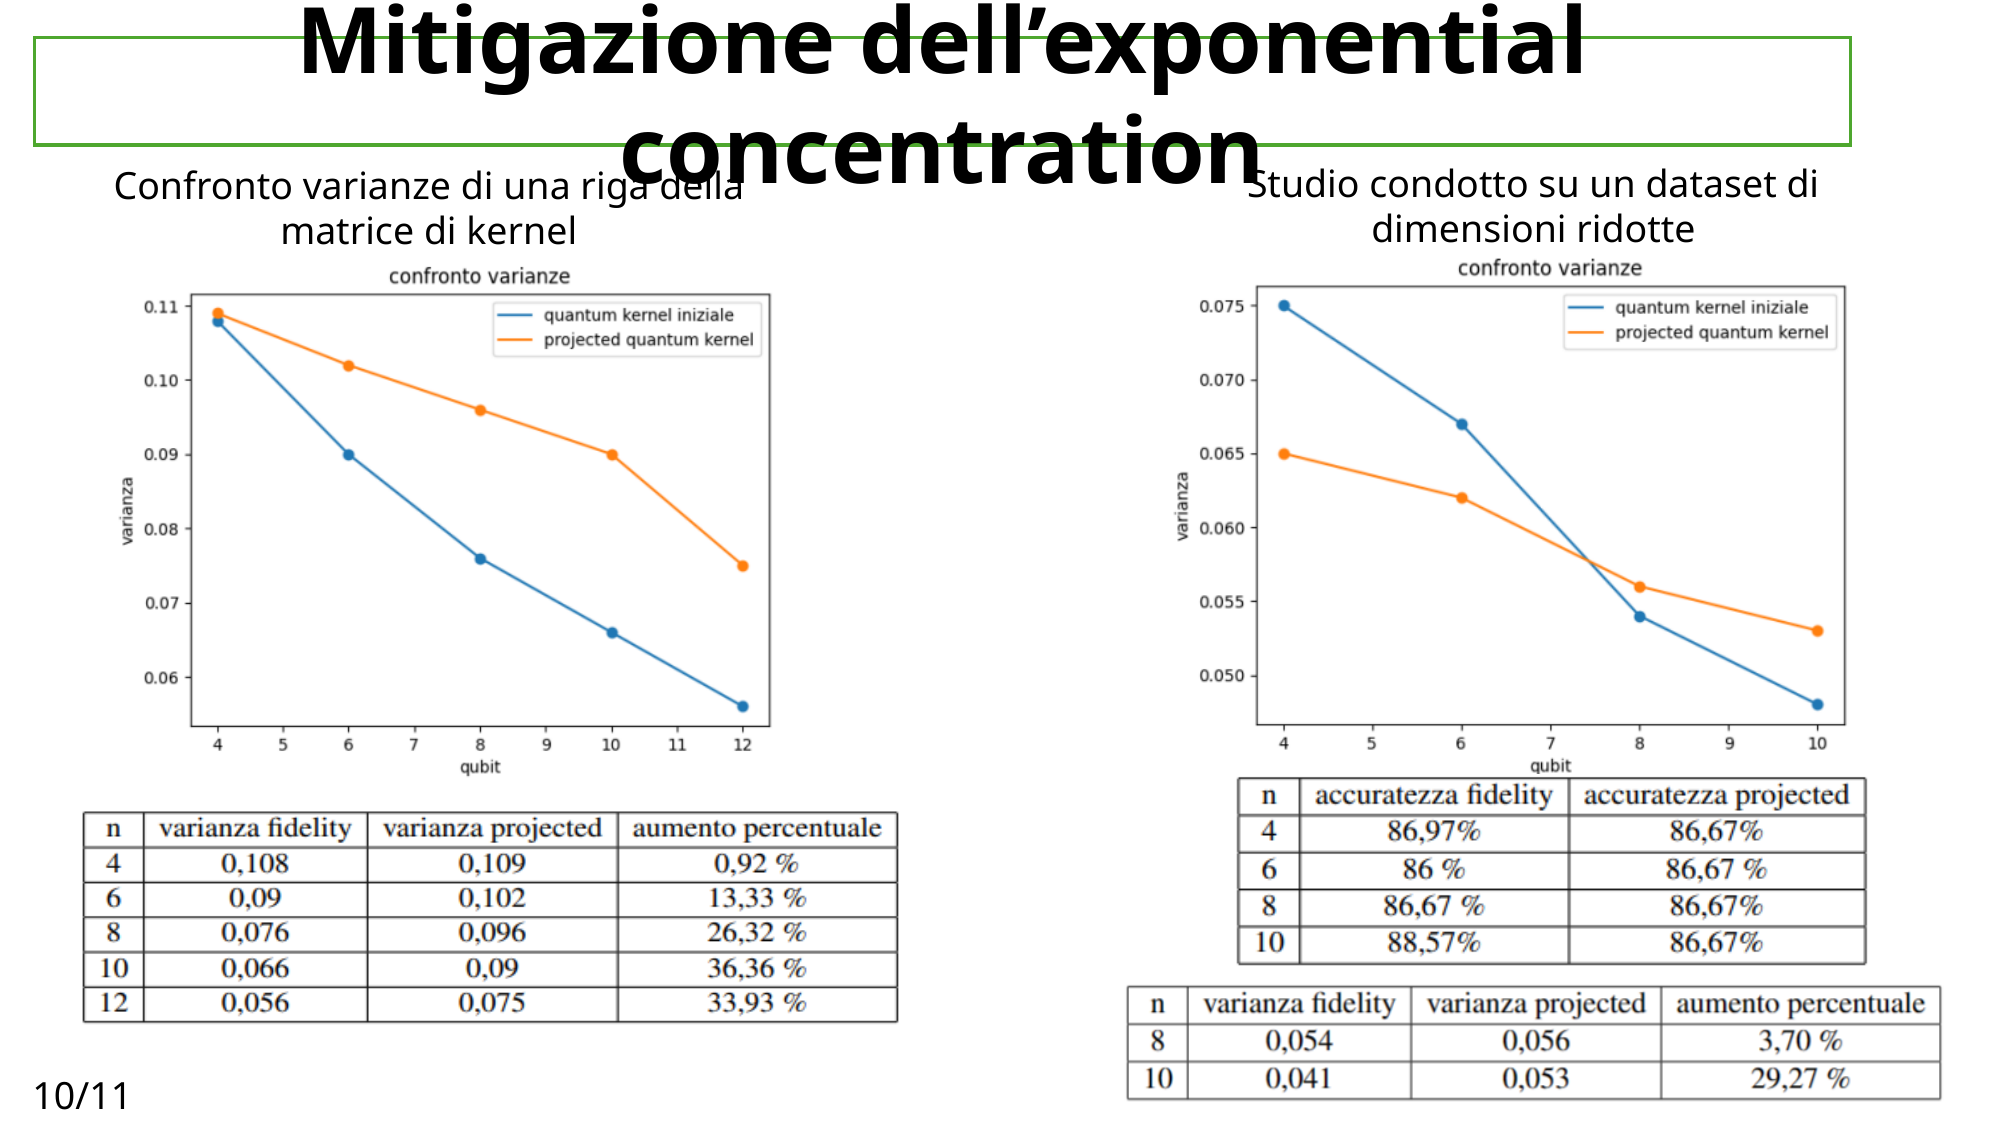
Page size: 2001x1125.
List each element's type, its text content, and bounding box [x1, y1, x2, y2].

text_box Studio condotto su un dataset di dimensioni ridotte [1173, 152, 1894, 258]
text_box Mitigazione dell’exponential concentration [33, 36, 1852, 147]
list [78, 254, 841, 792]
picture [1109, 252, 1958, 1118]
text_box 10/11 [17, 1064, 272, 1125]
picture [47, 793, 938, 1040]
text_box Confronto varianze di una riga della matrice di kernel [48, 154, 810, 259]
